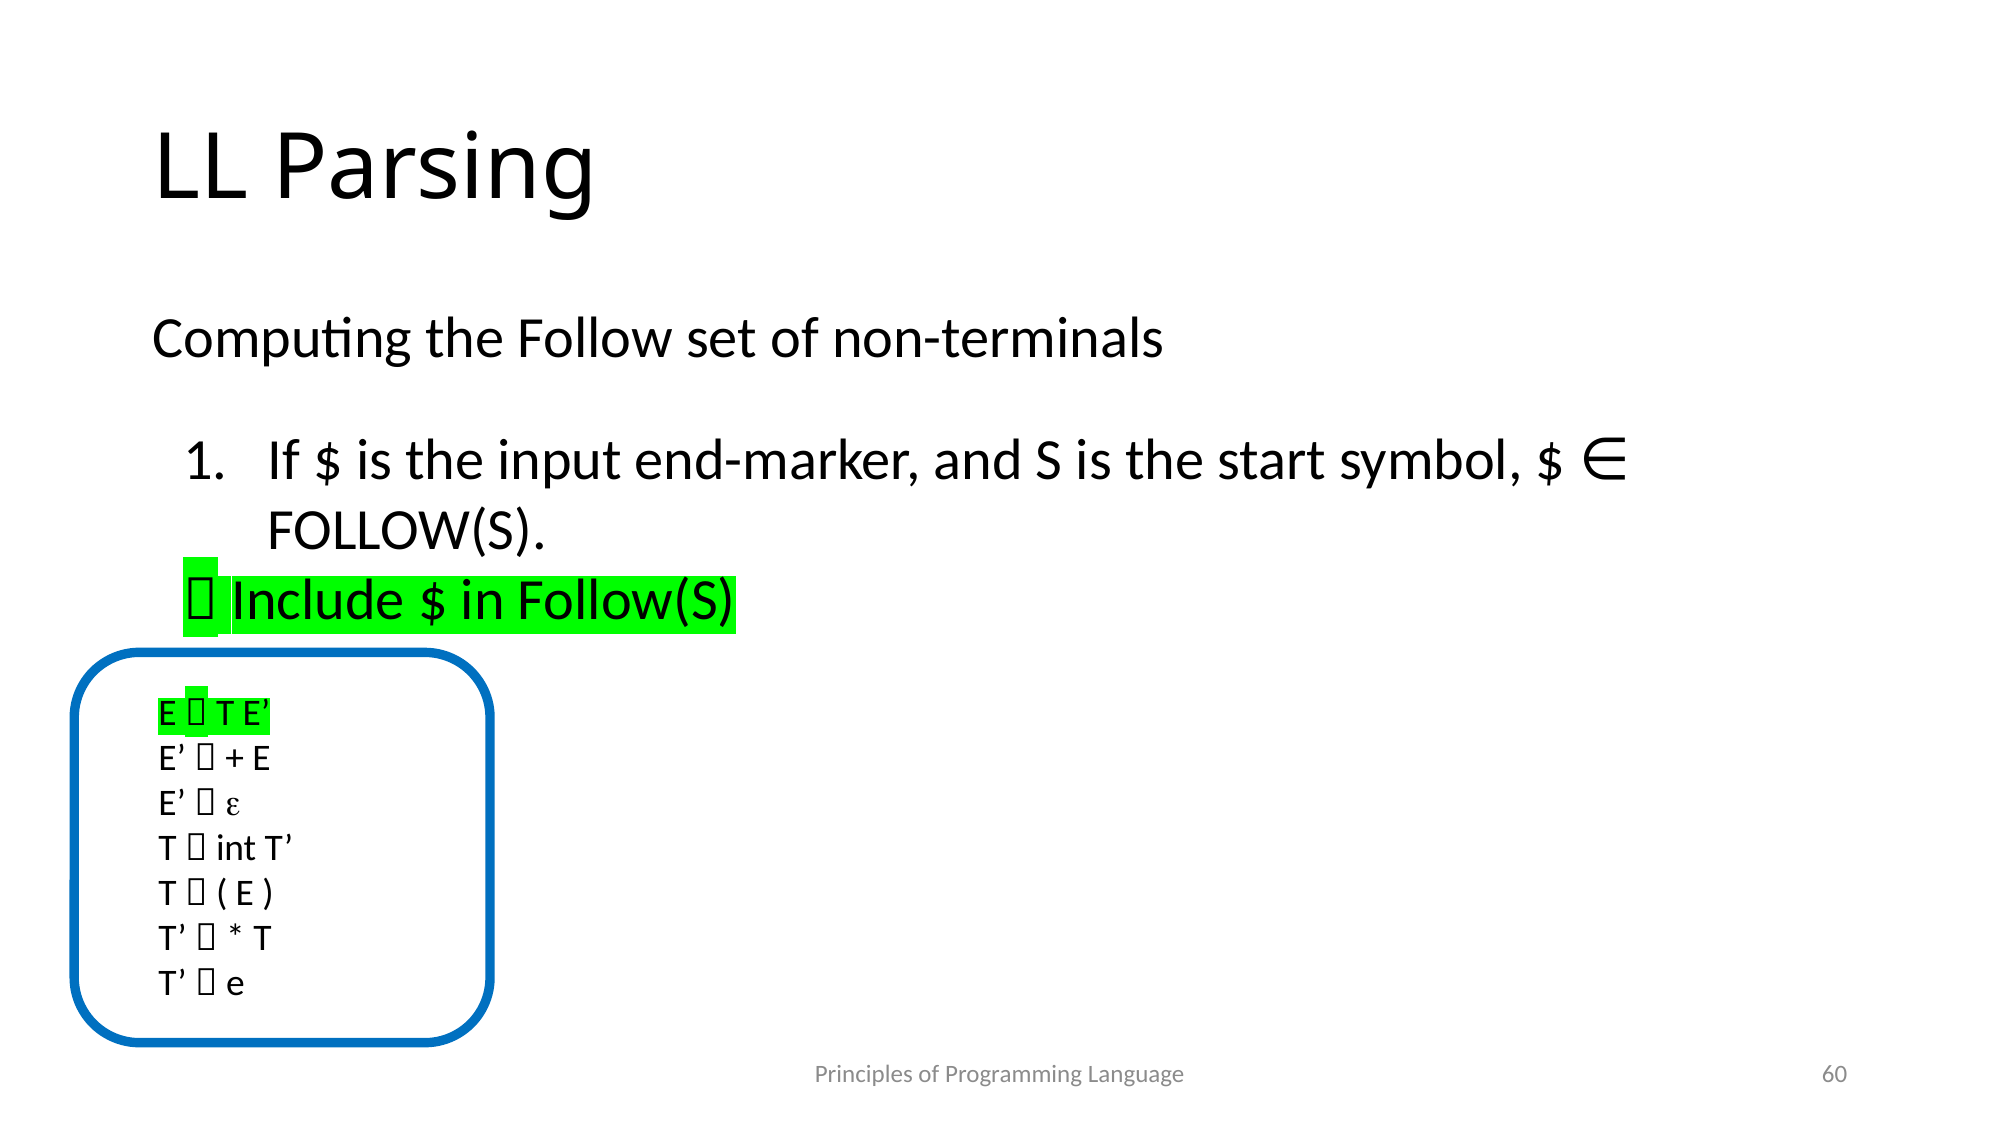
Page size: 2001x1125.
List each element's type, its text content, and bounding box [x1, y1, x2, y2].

title LL Parsing [137, 59, 1863, 278]
text_box If $ is the input end-marker, and S is the start symbol, $ ∈ FOLLOW(S).  Include $ in Follow(S) [168, 414, 1734, 709]
text_box E  T E’ E’  + E E’  e T  int T’ T  ( E ) T’  * T T’  e [143, 680, 466, 1011]
slide_number 60 [1412, 1042, 1863, 1103]
list Computing the Follow set of non-terminals [137, 299, 1863, 1014]
footer Principles of Programming Language [662, 1042, 1338, 1103]
text_box [73, 651, 492, 1044]
